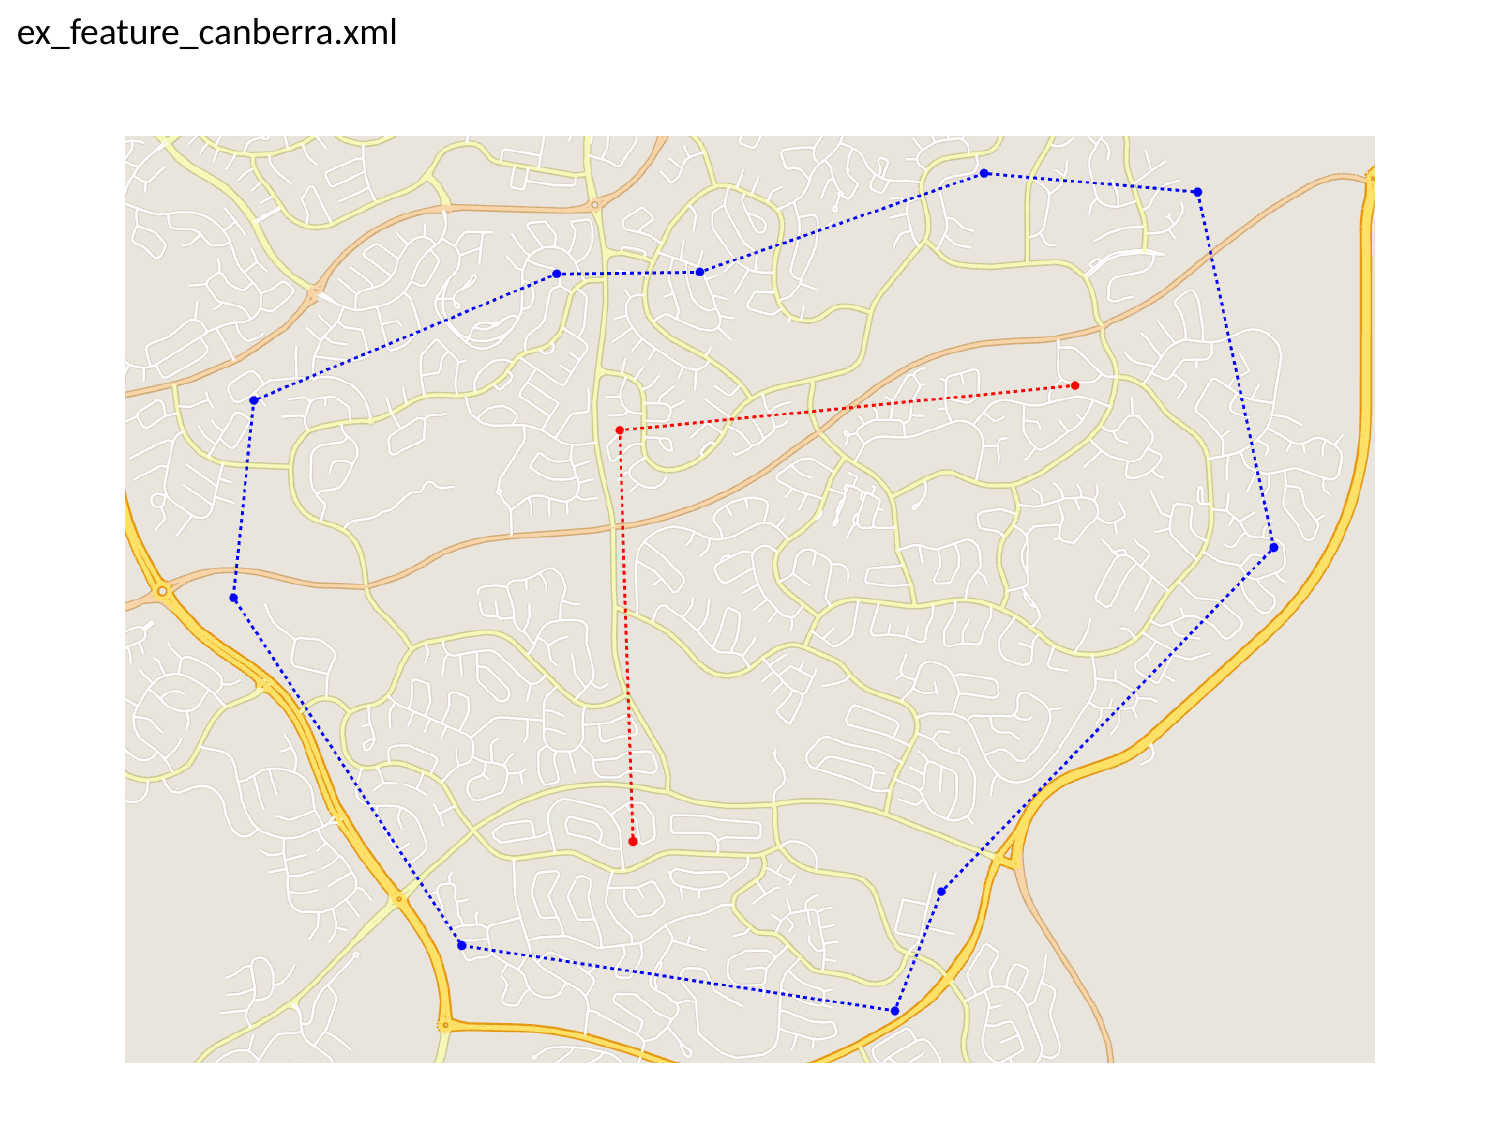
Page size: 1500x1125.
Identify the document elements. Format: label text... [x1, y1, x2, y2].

text_box ex_feature_canberra.xml [2, 0, 414, 60]
picture [124, 136, 1376, 1063]
